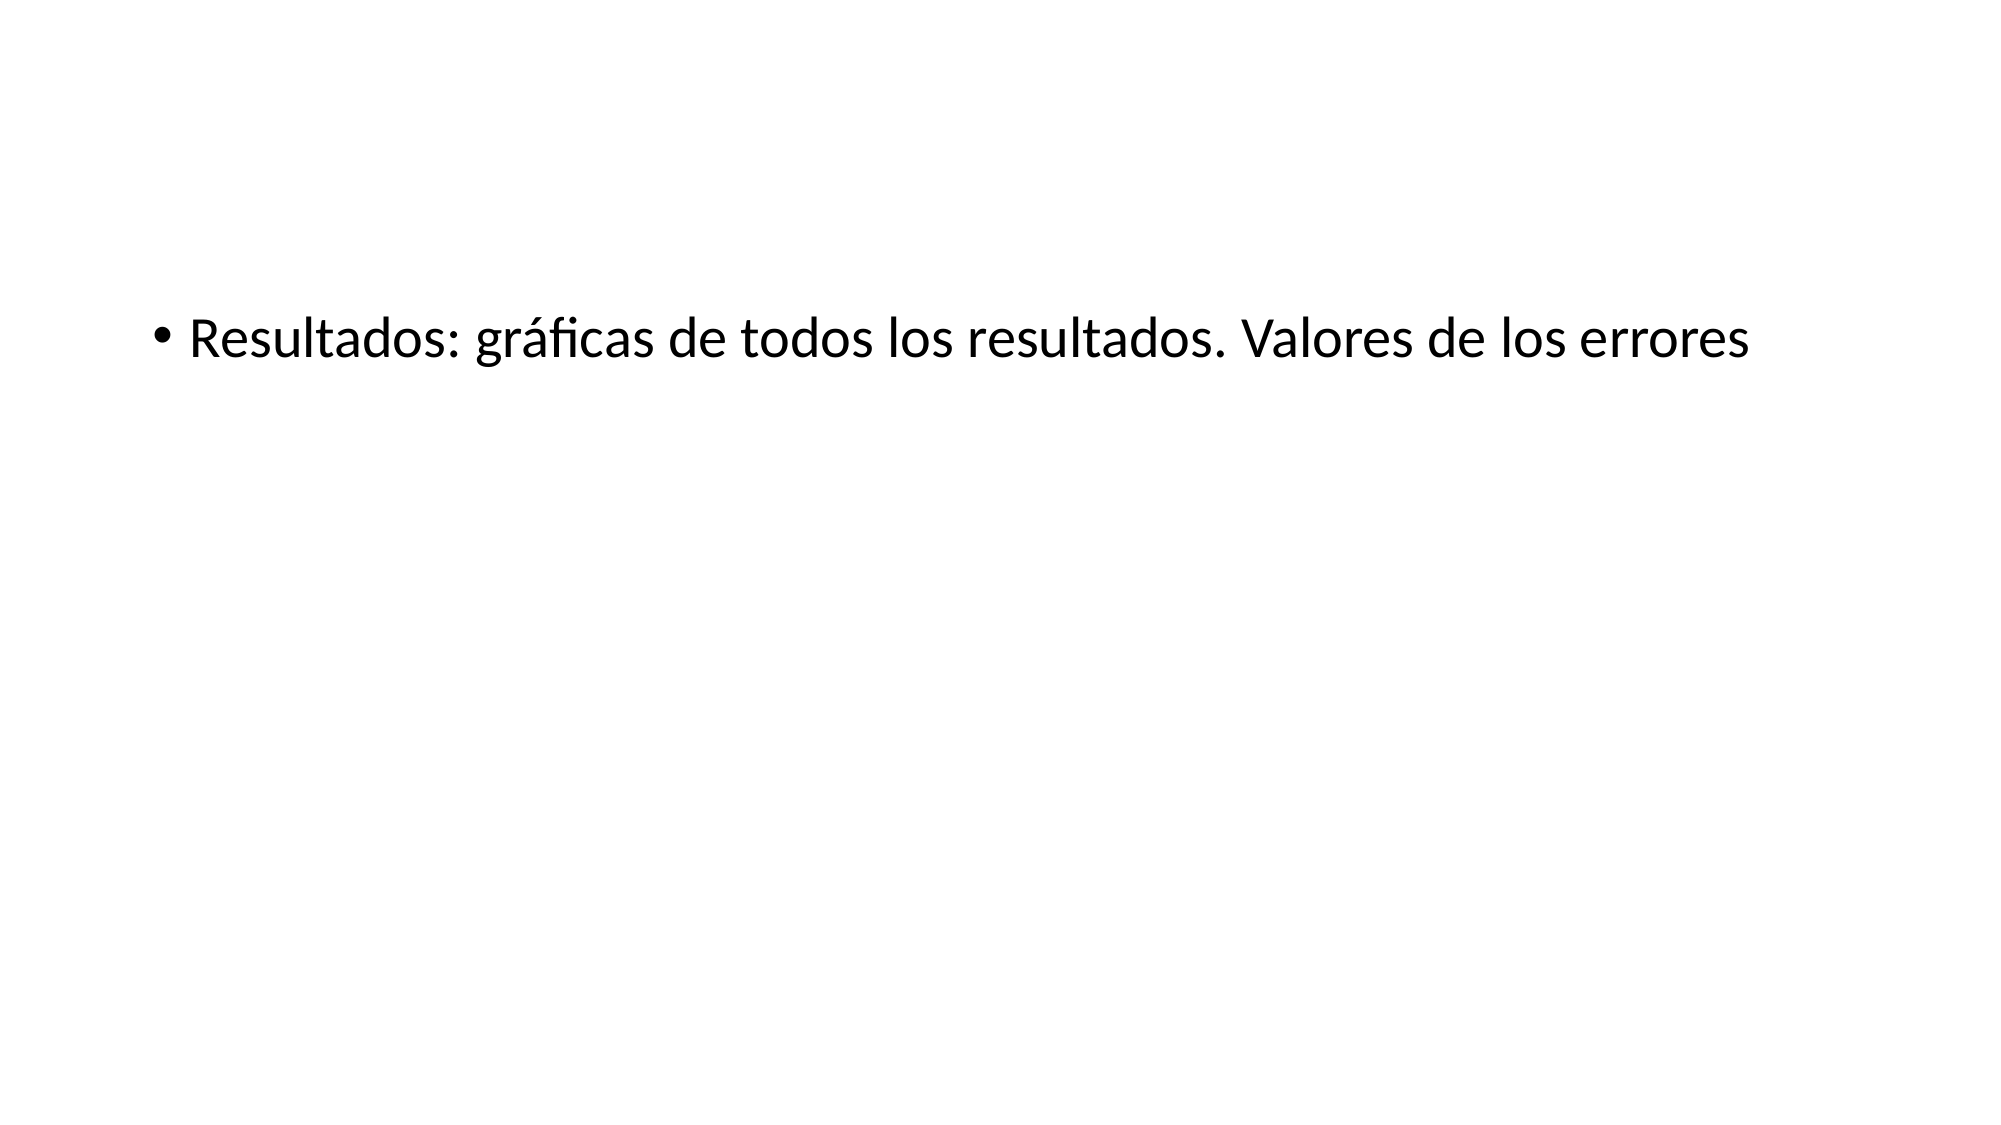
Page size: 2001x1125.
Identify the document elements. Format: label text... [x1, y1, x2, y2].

list Resultados: gráficas de todos los resultados. Valores de los errores [137, 299, 1863, 1014]
